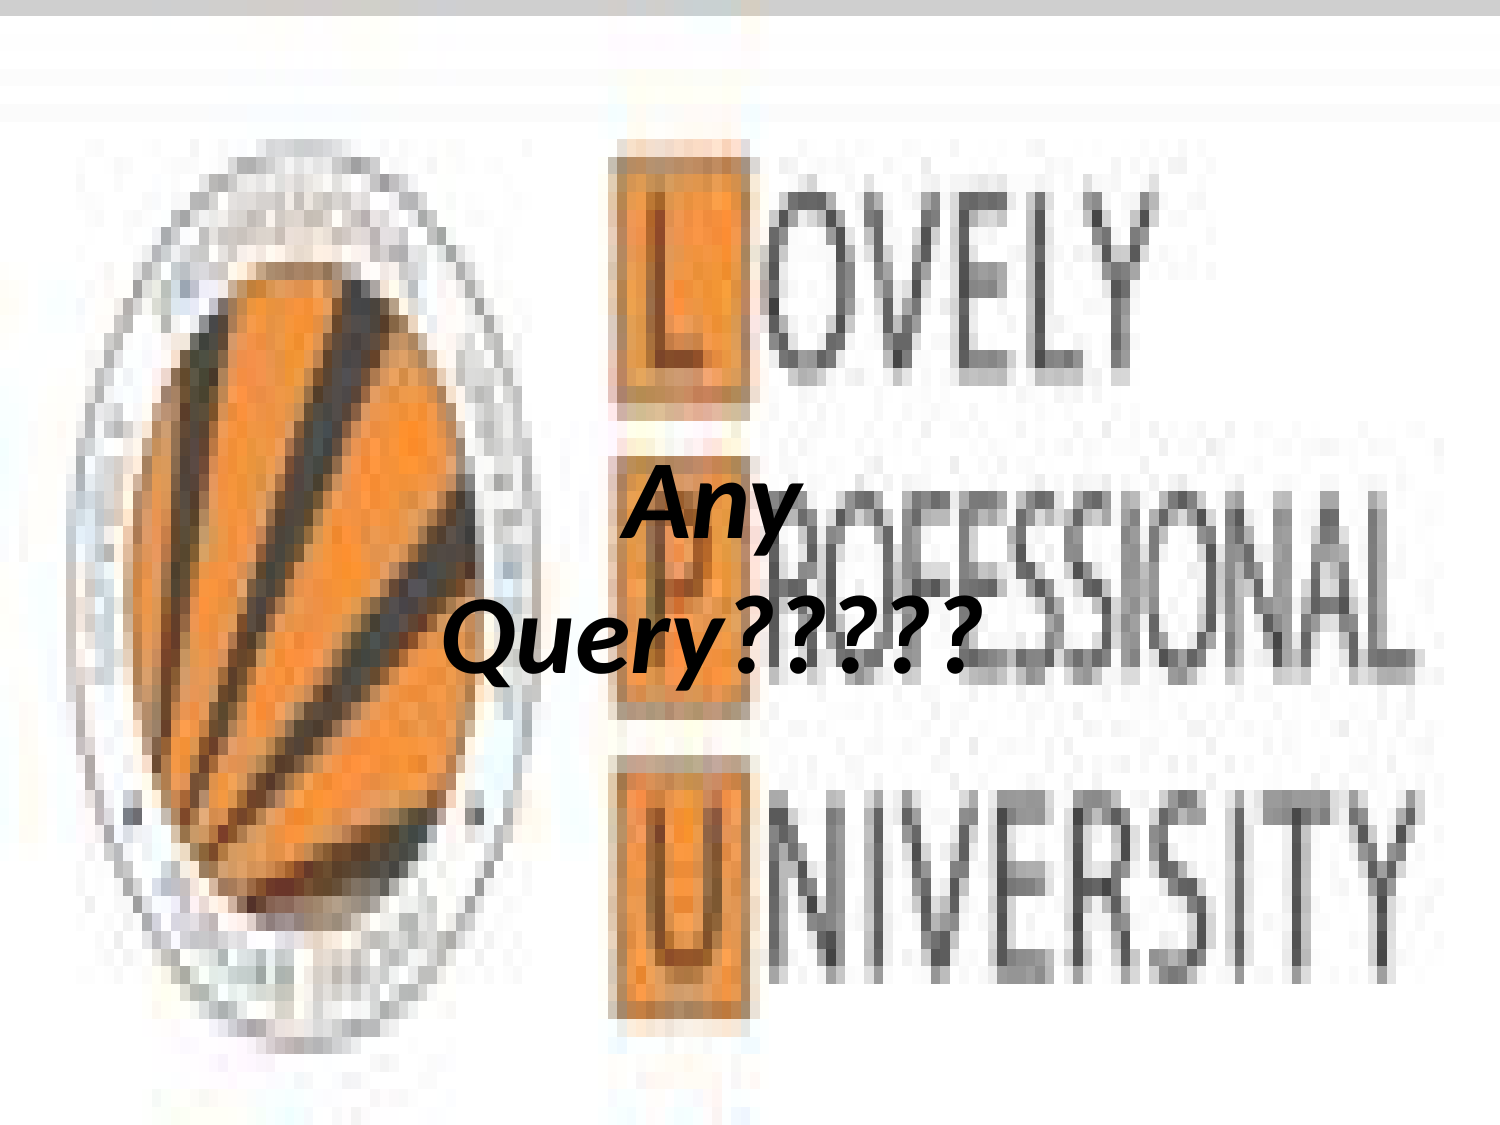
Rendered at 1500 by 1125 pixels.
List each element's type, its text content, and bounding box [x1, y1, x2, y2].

text_box Strategy Promotion Promotional Budget Pricing Proposed Location Distribution Channels Sales Forecast a ʺbest guessʺ, which is what you really expect, a ʺworst caseʺ low estimate that you are confident you can reach no matter what happens. [0, 0, 1500, 1125]
text_box Any Query????? [337, 418, 1088, 704]
